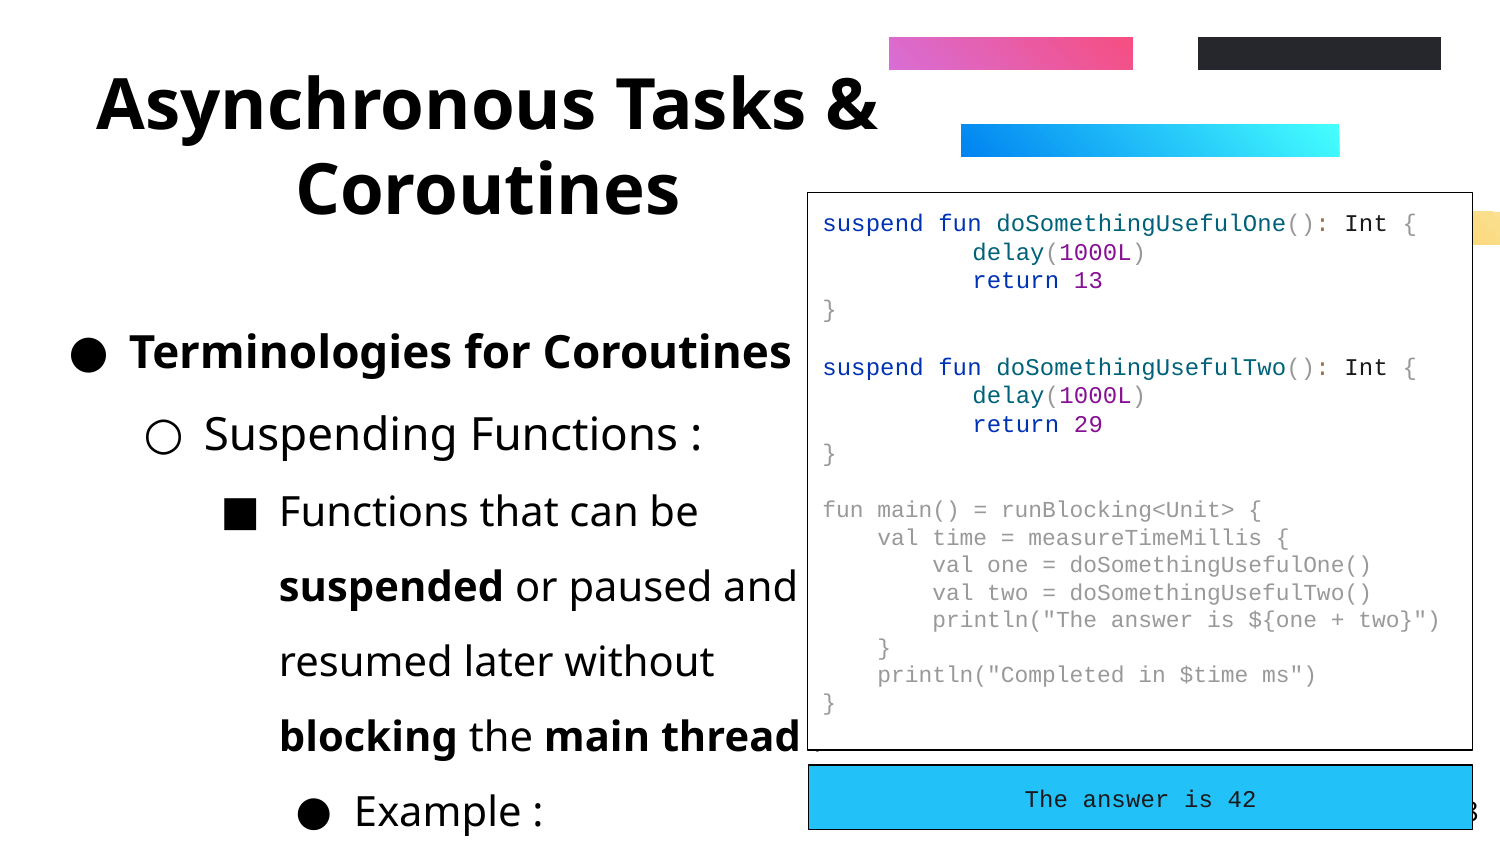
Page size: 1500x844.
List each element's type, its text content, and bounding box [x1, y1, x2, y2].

text_box The answer is 42 [808, 765, 1473, 830]
subtitle Terminologies for Coroutines Suspending Functions : Functions that can be suspended or paused and resumed later without blocking the main thread . Example : [38, 279, 881, 829]
slide_number ‹#› [1403, 779, 1494, 844]
title Asynchronous Tasks & Coroutines [17, 37, 959, 251]
text_box suspend fun doSomethingUsefulOne(): Int { delay(1000L) return 13 } suspend fun doSomethingUsefulTwo(): Int { delay(1000L) return 29 } fun main() = runBlocking<Unit> { val time = measureTimeMillis { val one = doSomethingUsefulOne() val two = doSomethingUsefulTwo() println("The answer is ${one + two}") } println("Completed in $time ms") } [807, 192, 1473, 750]
